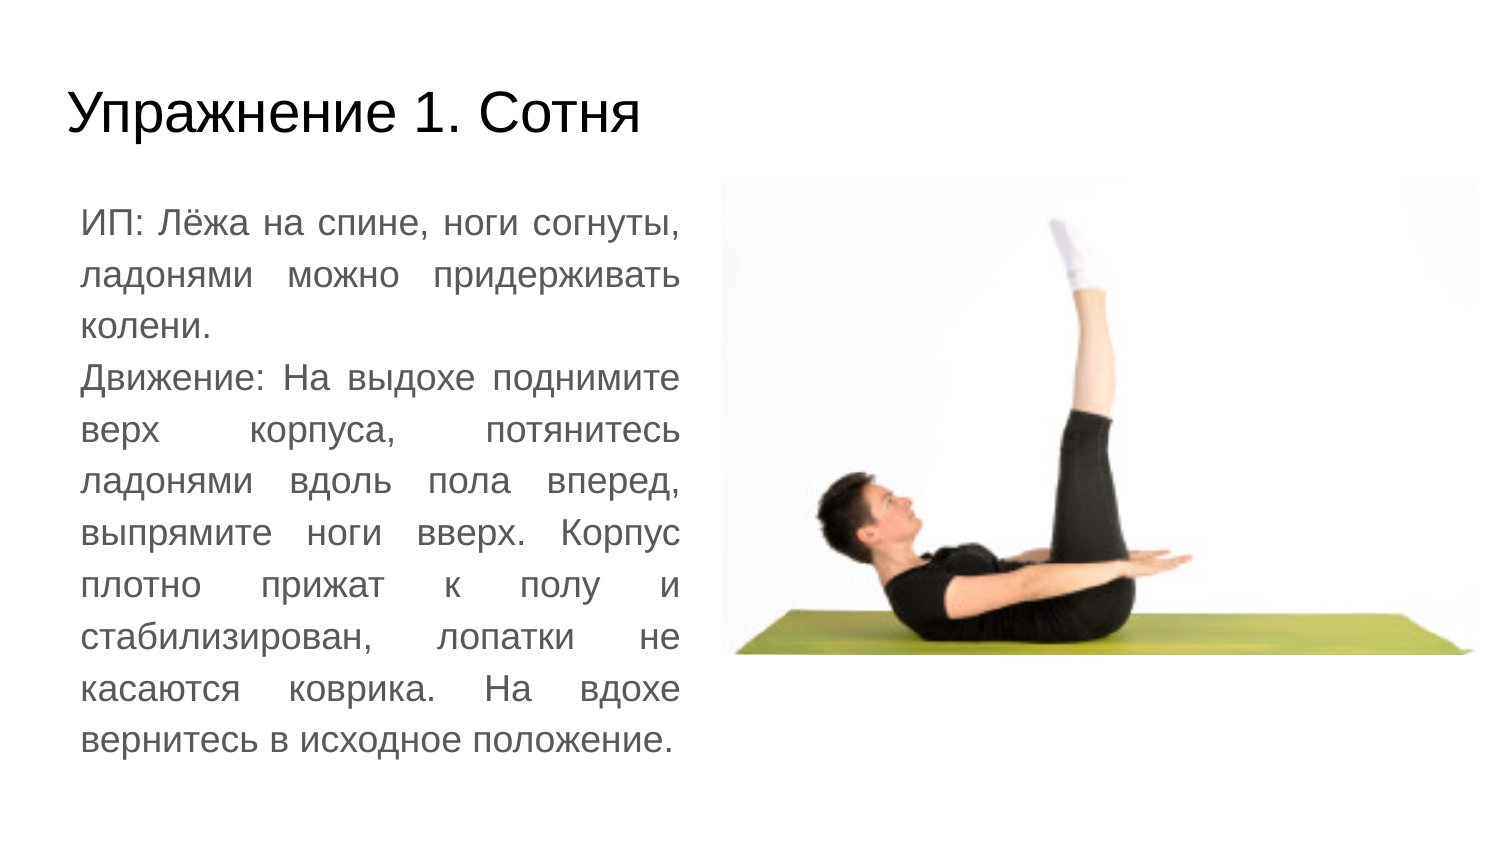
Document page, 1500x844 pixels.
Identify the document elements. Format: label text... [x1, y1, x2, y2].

title Упражнение 1. Сотня [51, 58, 1449, 153]
picture [720, 177, 1476, 655]
list ИП: Лёжа на спине, ноги согнуты, ладонями можно придерживать колени. Движение: На выдохе поднимите верх корпуса, потянитесь ладонями вдоль пола вперед, выпрямите ноги вверх. Корпус плотно прижат к полу и стабилизирован, лопатки не касаются коврика. На вдохе вернитесь в исходное положение. [65, 176, 696, 776]
